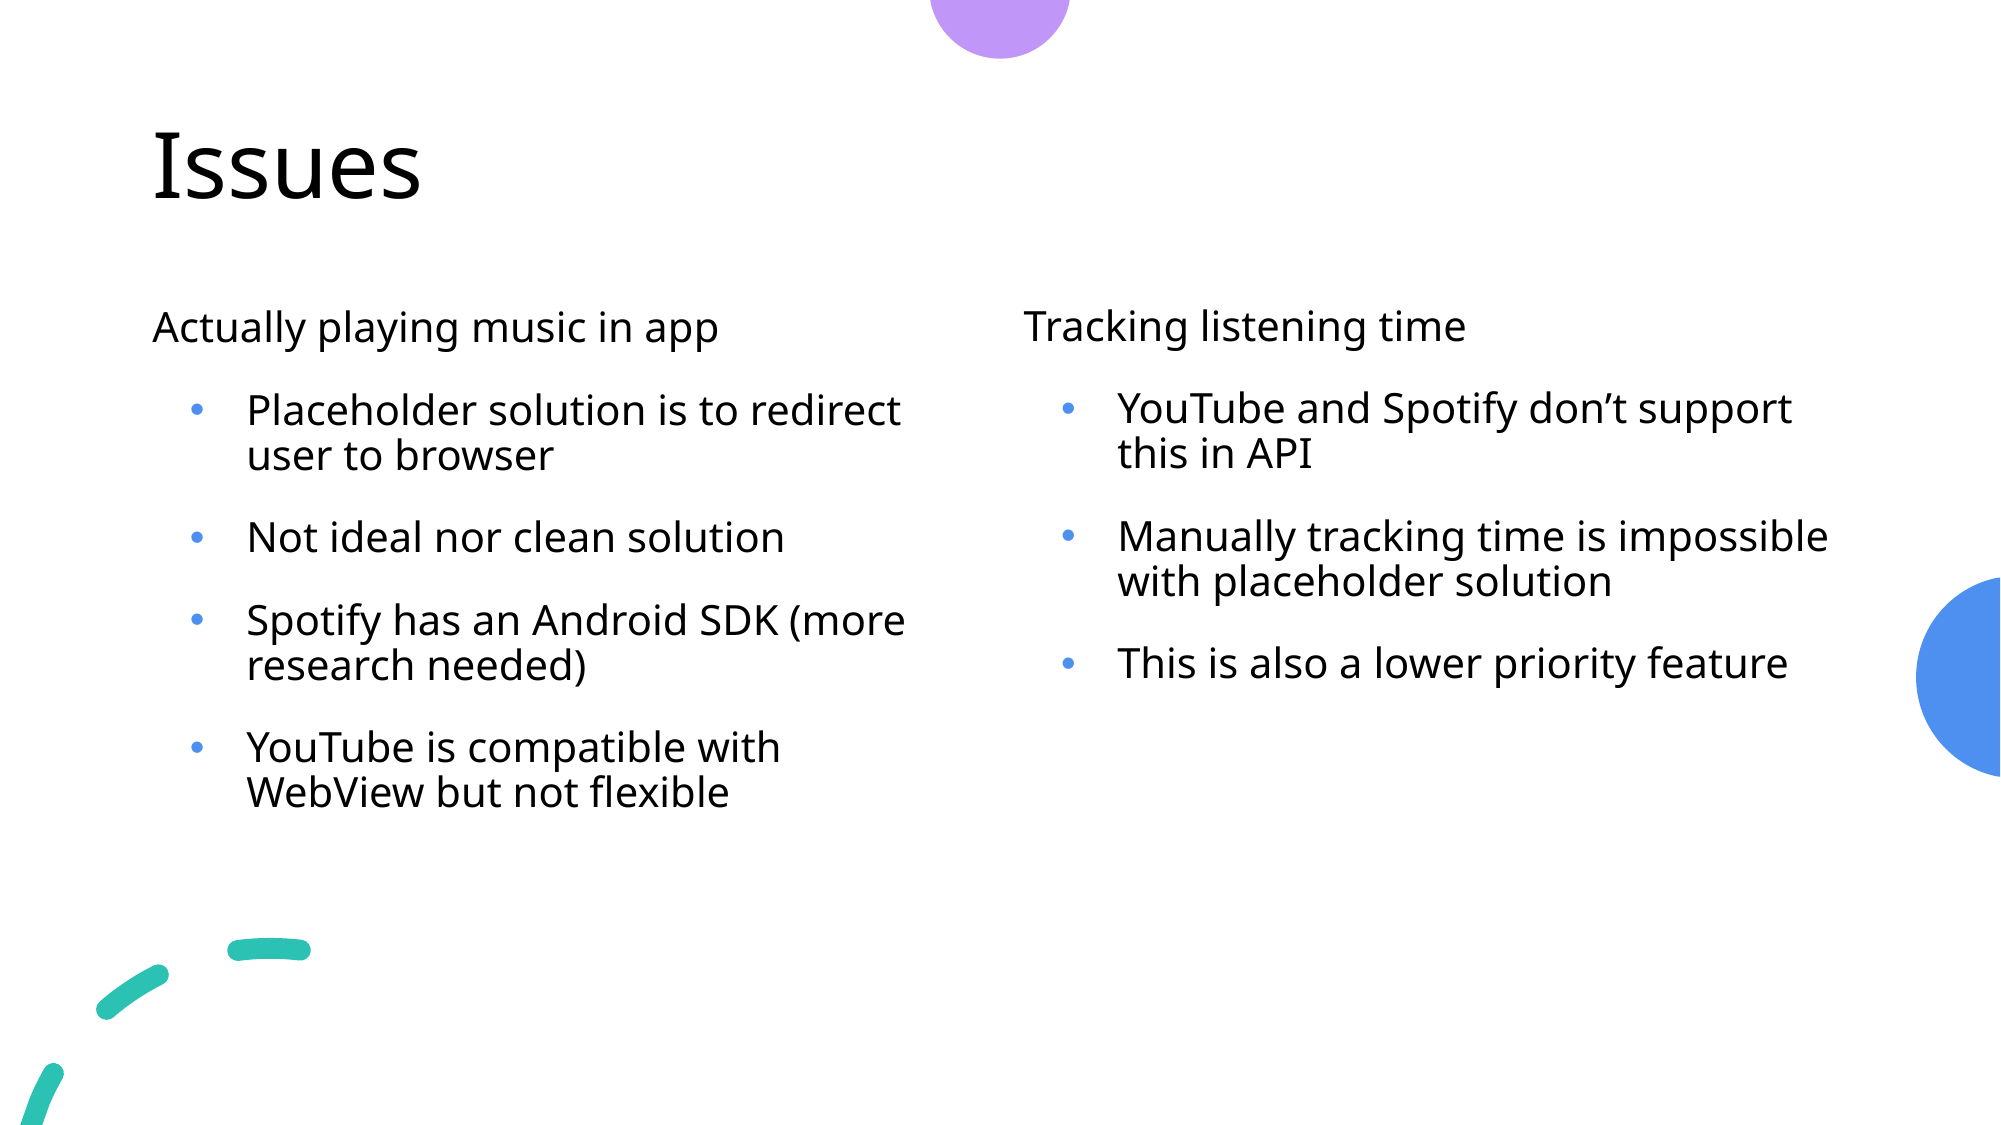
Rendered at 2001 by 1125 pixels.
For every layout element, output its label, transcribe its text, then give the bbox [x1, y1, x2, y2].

title Issues [137, 59, 1863, 278]
list Tracking listening time YouTube and Spotify don’t support this in API Manually tracking time is impossible with placeholder solution This is also a lower priority feature [1008, 298, 1864, 1003]
list Actually playing music in app Placeholder solution is to redirect user to browser Not ideal nor clean solution Spotify has an Android SDK (more research needed) YouTube is compatible with WebView but not flexible [137, 299, 944, 1005]
